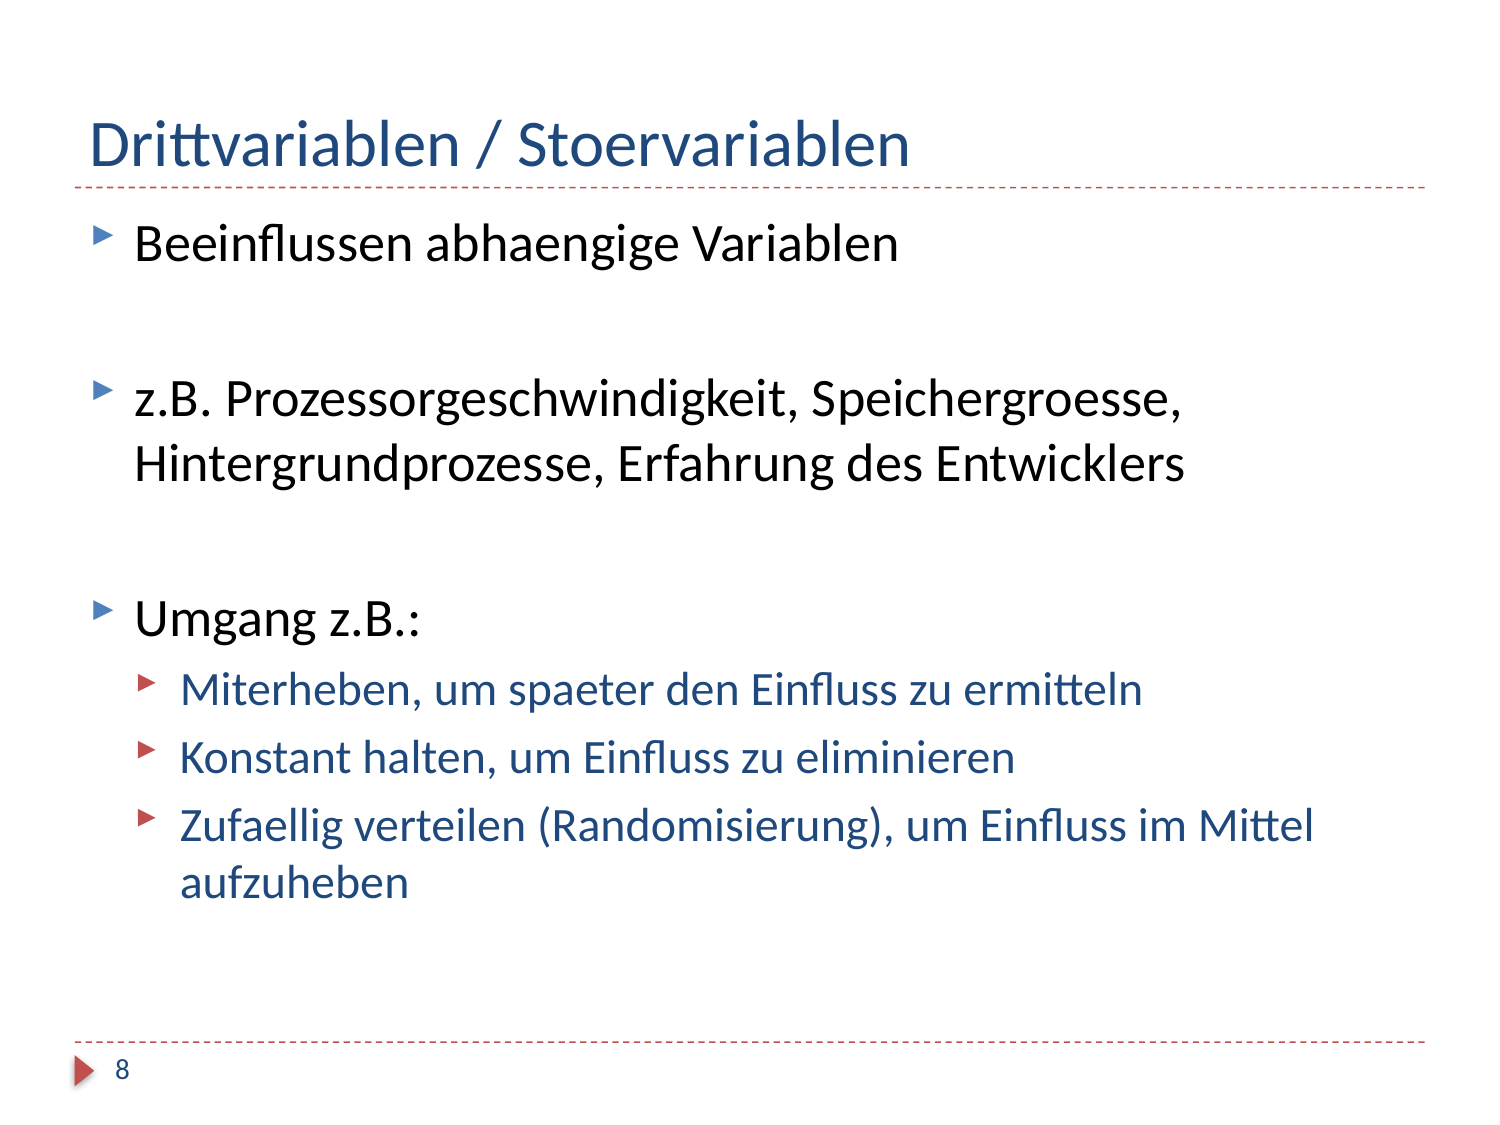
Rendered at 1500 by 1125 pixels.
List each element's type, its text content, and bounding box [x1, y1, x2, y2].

title Drittvariablen / Stoervariablen [75, 24, 1425, 188]
list Beeinflussen abhaengige Variablen z.B. Prozessorgeschwindigkeit, Speichergroesse, Hintergrundprozesse, Erfahrung des Entwicklers Umgang z.B.: Miterheben, um spaeter den Einfluss zu ermitteln Konstant halten, um Einfluss zu eliminieren Zufaellig verteilen (Randomisierung), um Einfluss im Mittel aufzuheben [75, 200, 1425, 1010]
slide_number 8 [100, 1042, 426, 1103]
